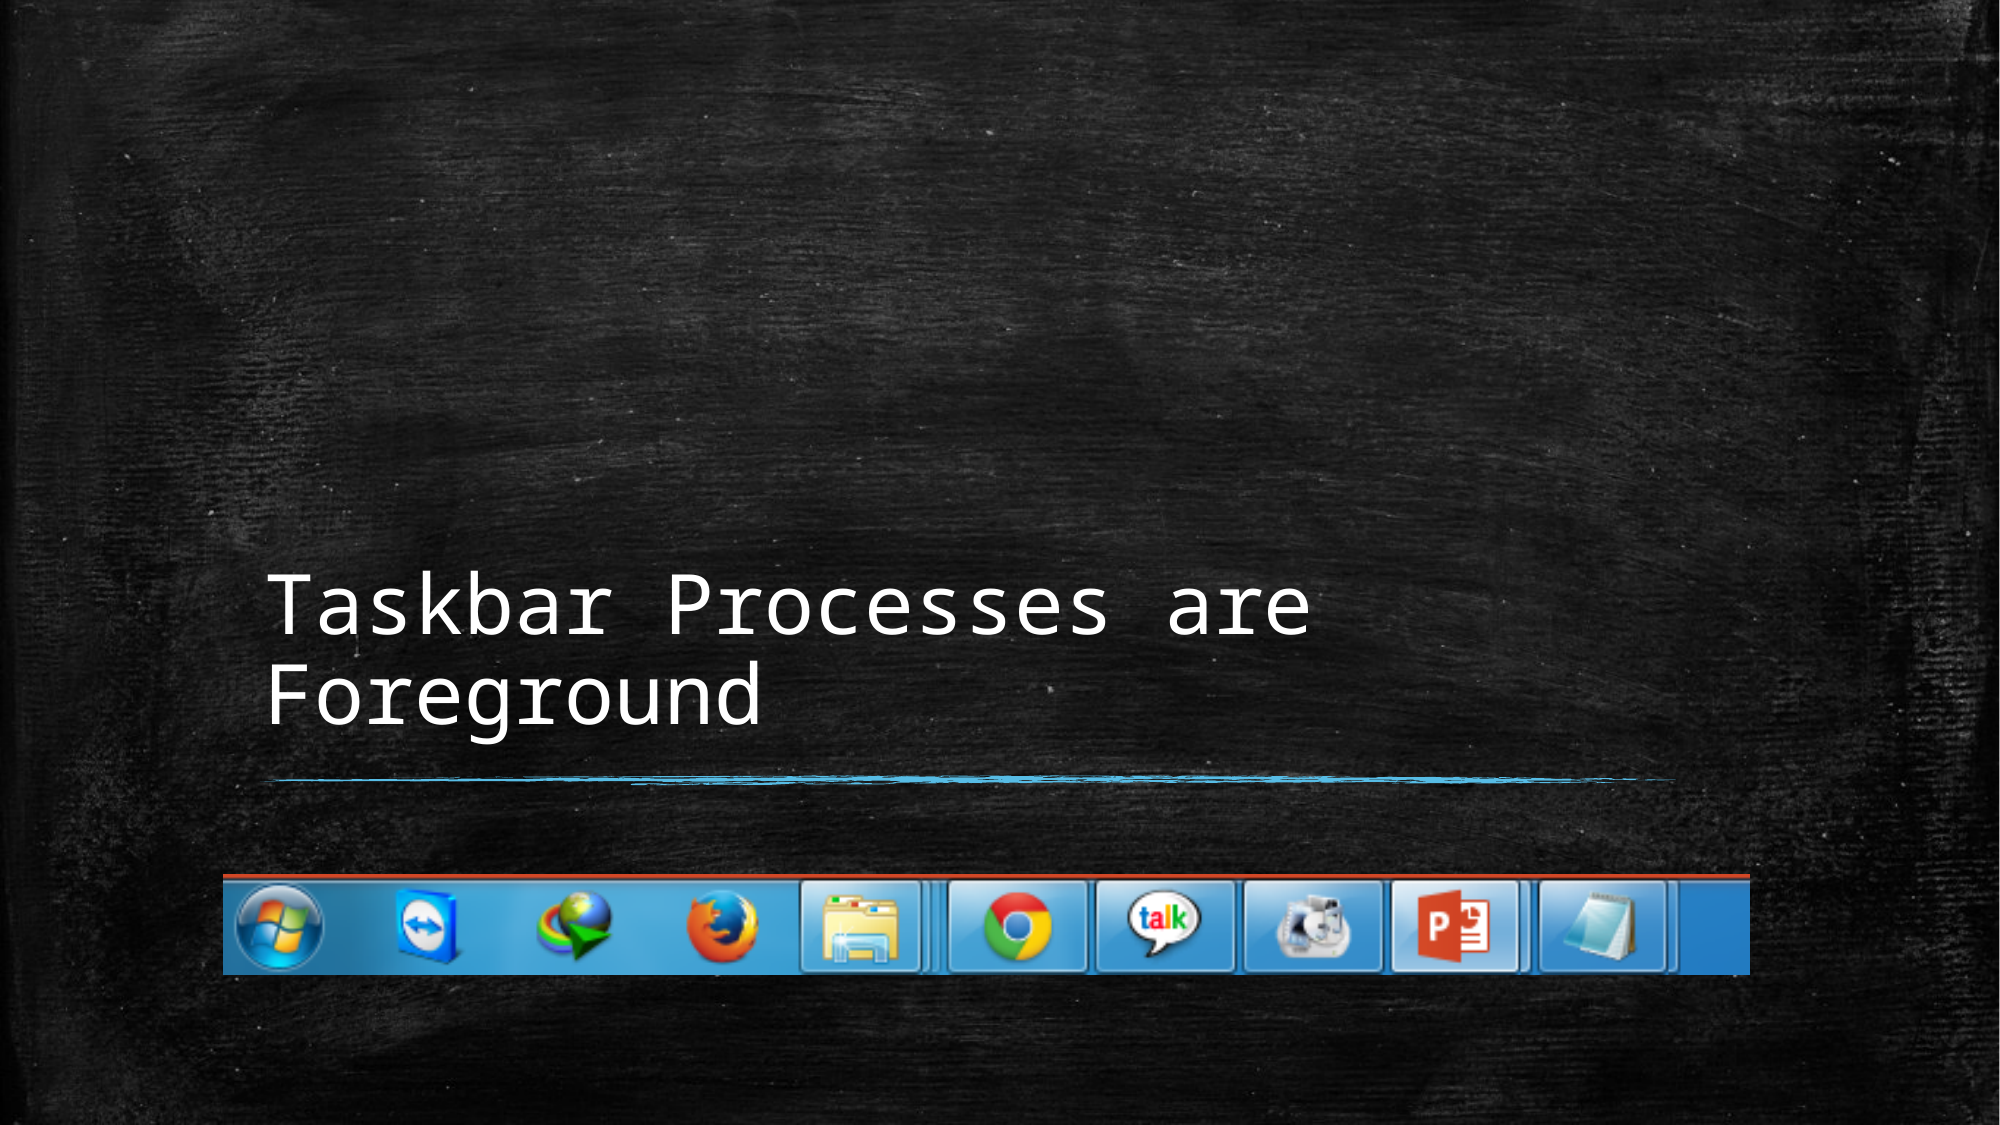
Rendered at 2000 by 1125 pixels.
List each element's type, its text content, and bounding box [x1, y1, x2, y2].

picture [223, 874, 1750, 975]
title Taskbar Processes are Foreground [249, 312, 1750, 750]
